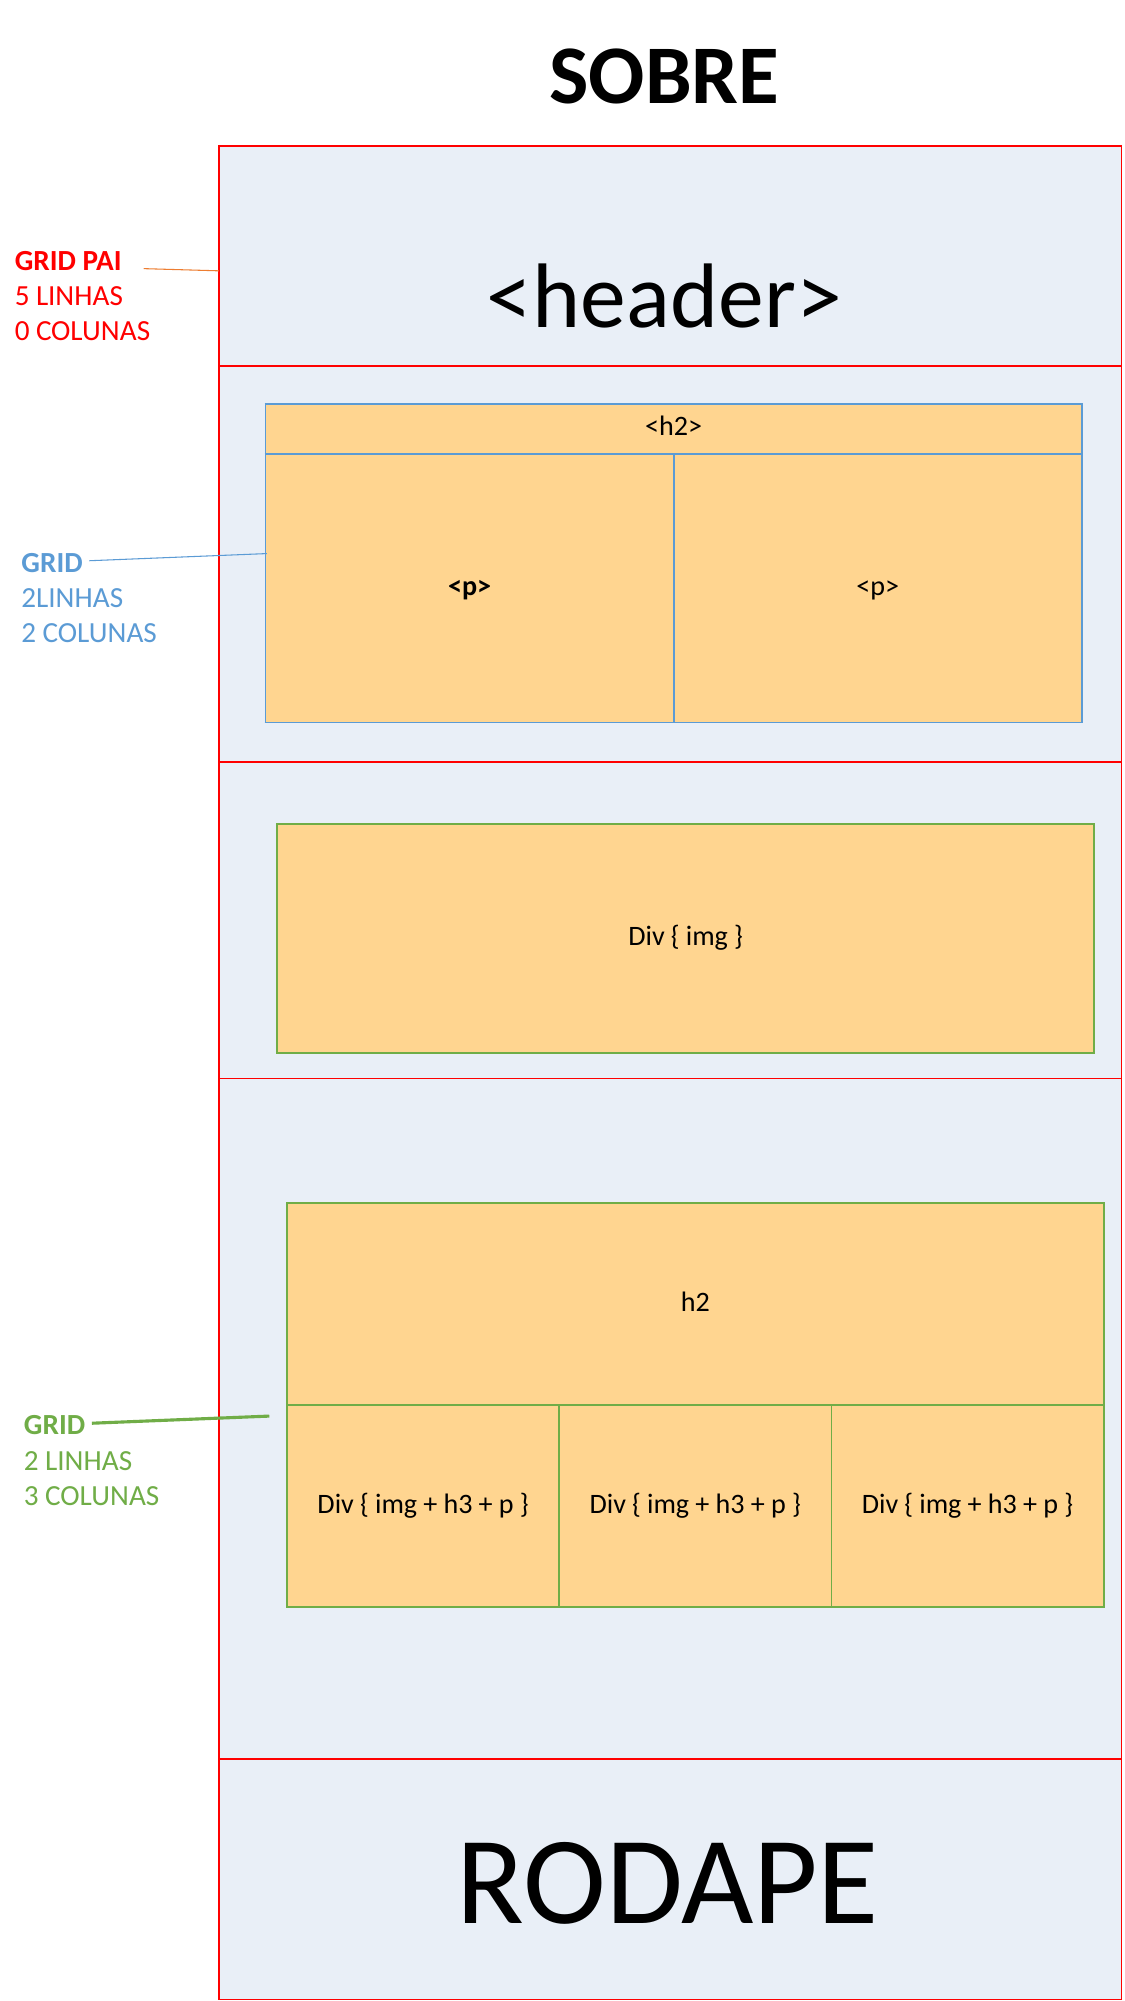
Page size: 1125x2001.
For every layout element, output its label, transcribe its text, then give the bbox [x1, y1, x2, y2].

table_cell <p> [675, 455, 1081, 722]
table_header h2 [288, 1204, 1103, 1404]
text_box RODAPE [442, 1791, 906, 1957]
table_header [220, 147, 1121, 365]
table_cell [220, 763, 1121, 1078]
table_cell Div { img + h3 + p } [832, 1406, 1103, 1606]
table_cell Div { img + h3 + p } [288, 1406, 558, 1606]
table_cell [220, 1760, 1121, 1999]
text_box GRID 2LINHAS 2 COLUNAS [6, 535, 209, 656]
table_cell [220, 367, 1121, 761]
table_cell <p> [266, 455, 673, 722]
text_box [89, 553, 267, 561]
text_box GRID PAI 5 LINHAS 0 COLUNAS [0, 233, 202, 354]
table_cell [220, 1079, 1121, 1758]
text_box <header> [218, 228, 1111, 354]
table_cell Div { img + h3 + p } [560, 1406, 831, 1606]
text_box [91, 1416, 270, 1424]
table_header <h2> [266, 405, 1081, 453]
table_header Div { img } [278, 825, 1093, 1052]
text_box SOBRE [433, 13, 897, 128]
text_box GRID 2 LINHAS 3 COLUNAS [9, 1398, 211, 1519]
